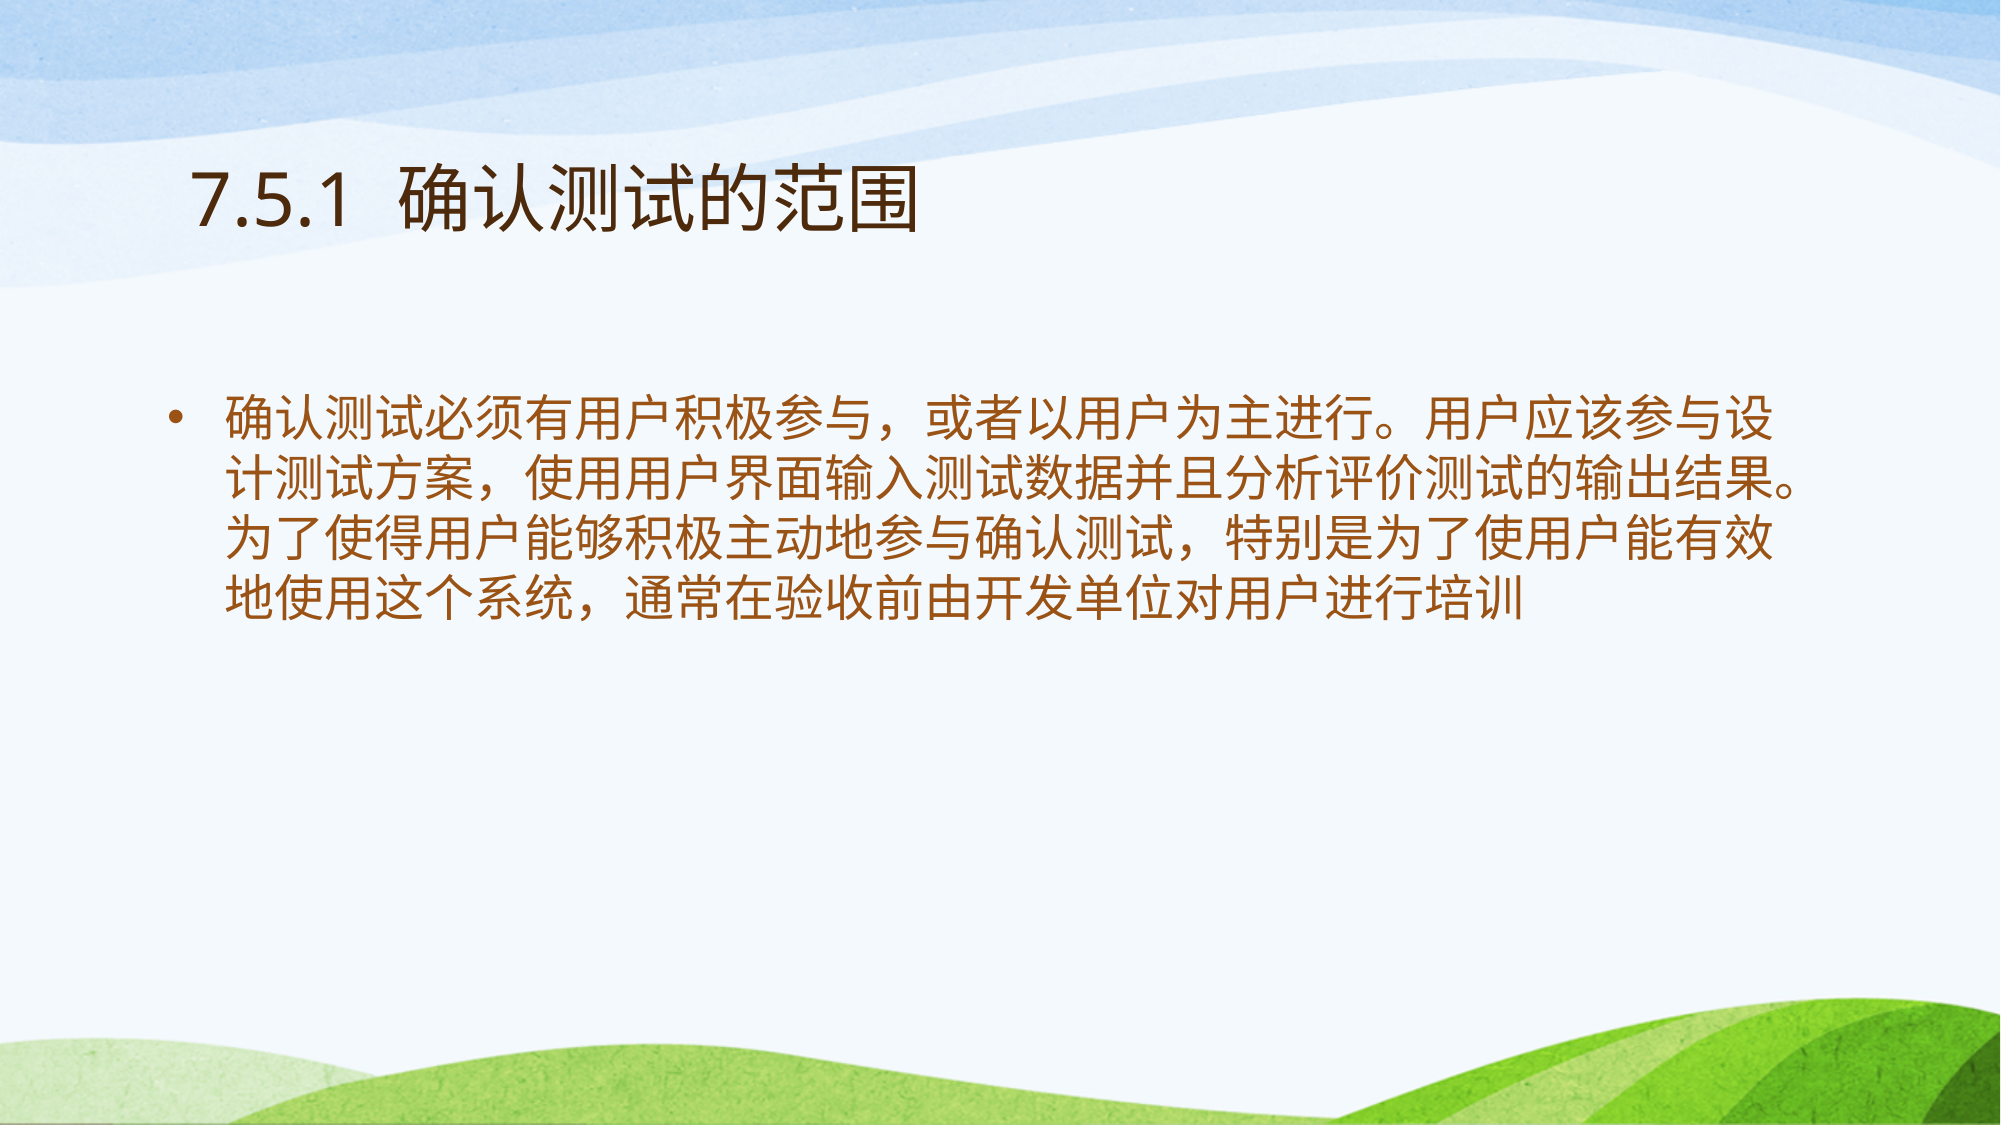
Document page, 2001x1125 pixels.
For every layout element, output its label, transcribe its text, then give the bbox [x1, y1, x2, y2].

title 7.5.1 确认测试的范围 [174, 50, 1825, 250]
picture [0, 0, 2001, 1125]
list 确认测试必须有用户积极参与，或者以用户为主进行。用户应该参与设计测试方案，使用用户界面输入测试数据并且分析评价测试的输出结果。为了使得用户能够积极主动地参与确认测试，特别是为了使用户能有效地使用这个系统，通常在验收前由开发单位对用户进行培训 [152, 378, 1802, 1041]
